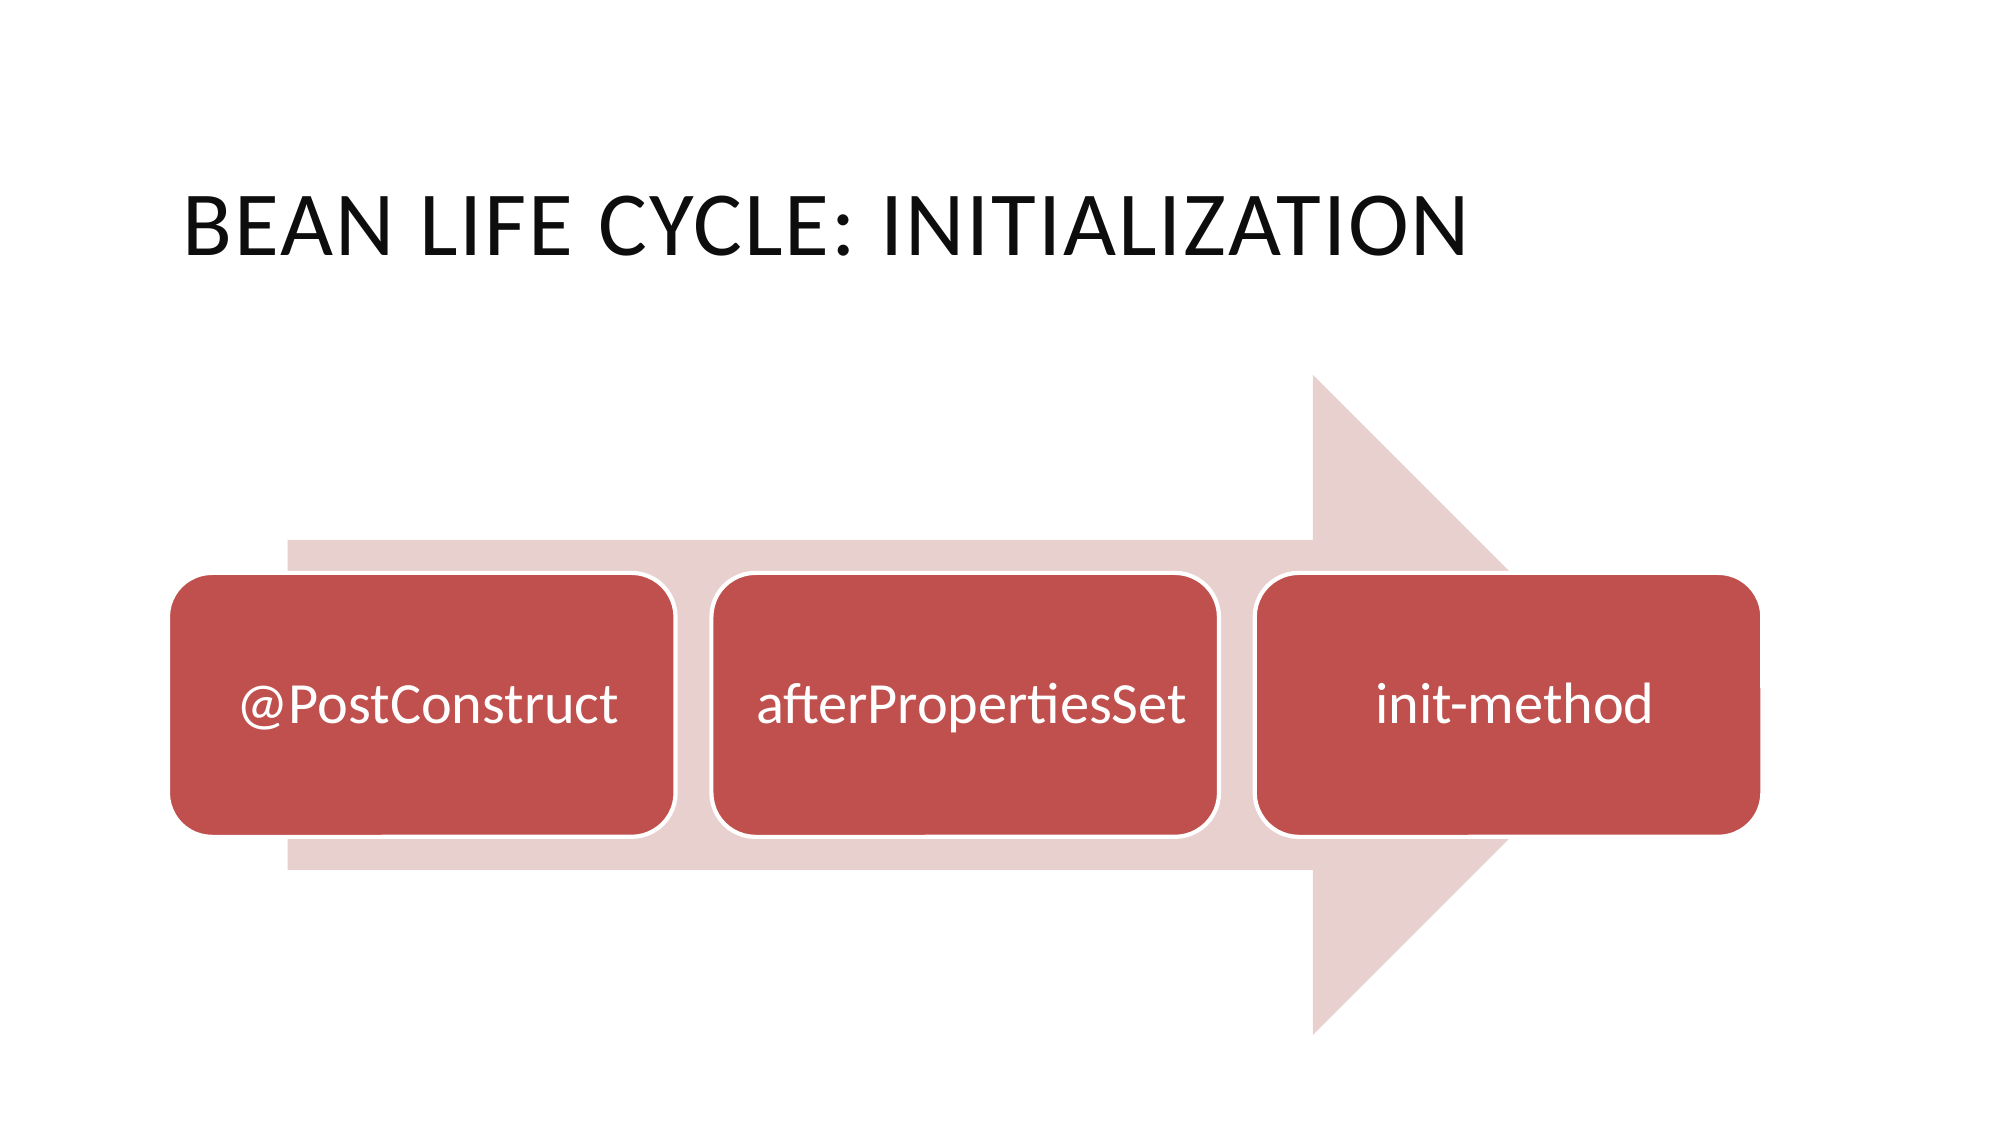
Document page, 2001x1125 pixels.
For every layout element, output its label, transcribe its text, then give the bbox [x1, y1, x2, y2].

title Bean Life Cycle: Initialization [168, 96, 1763, 342]
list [167, 374, 1763, 1036]
